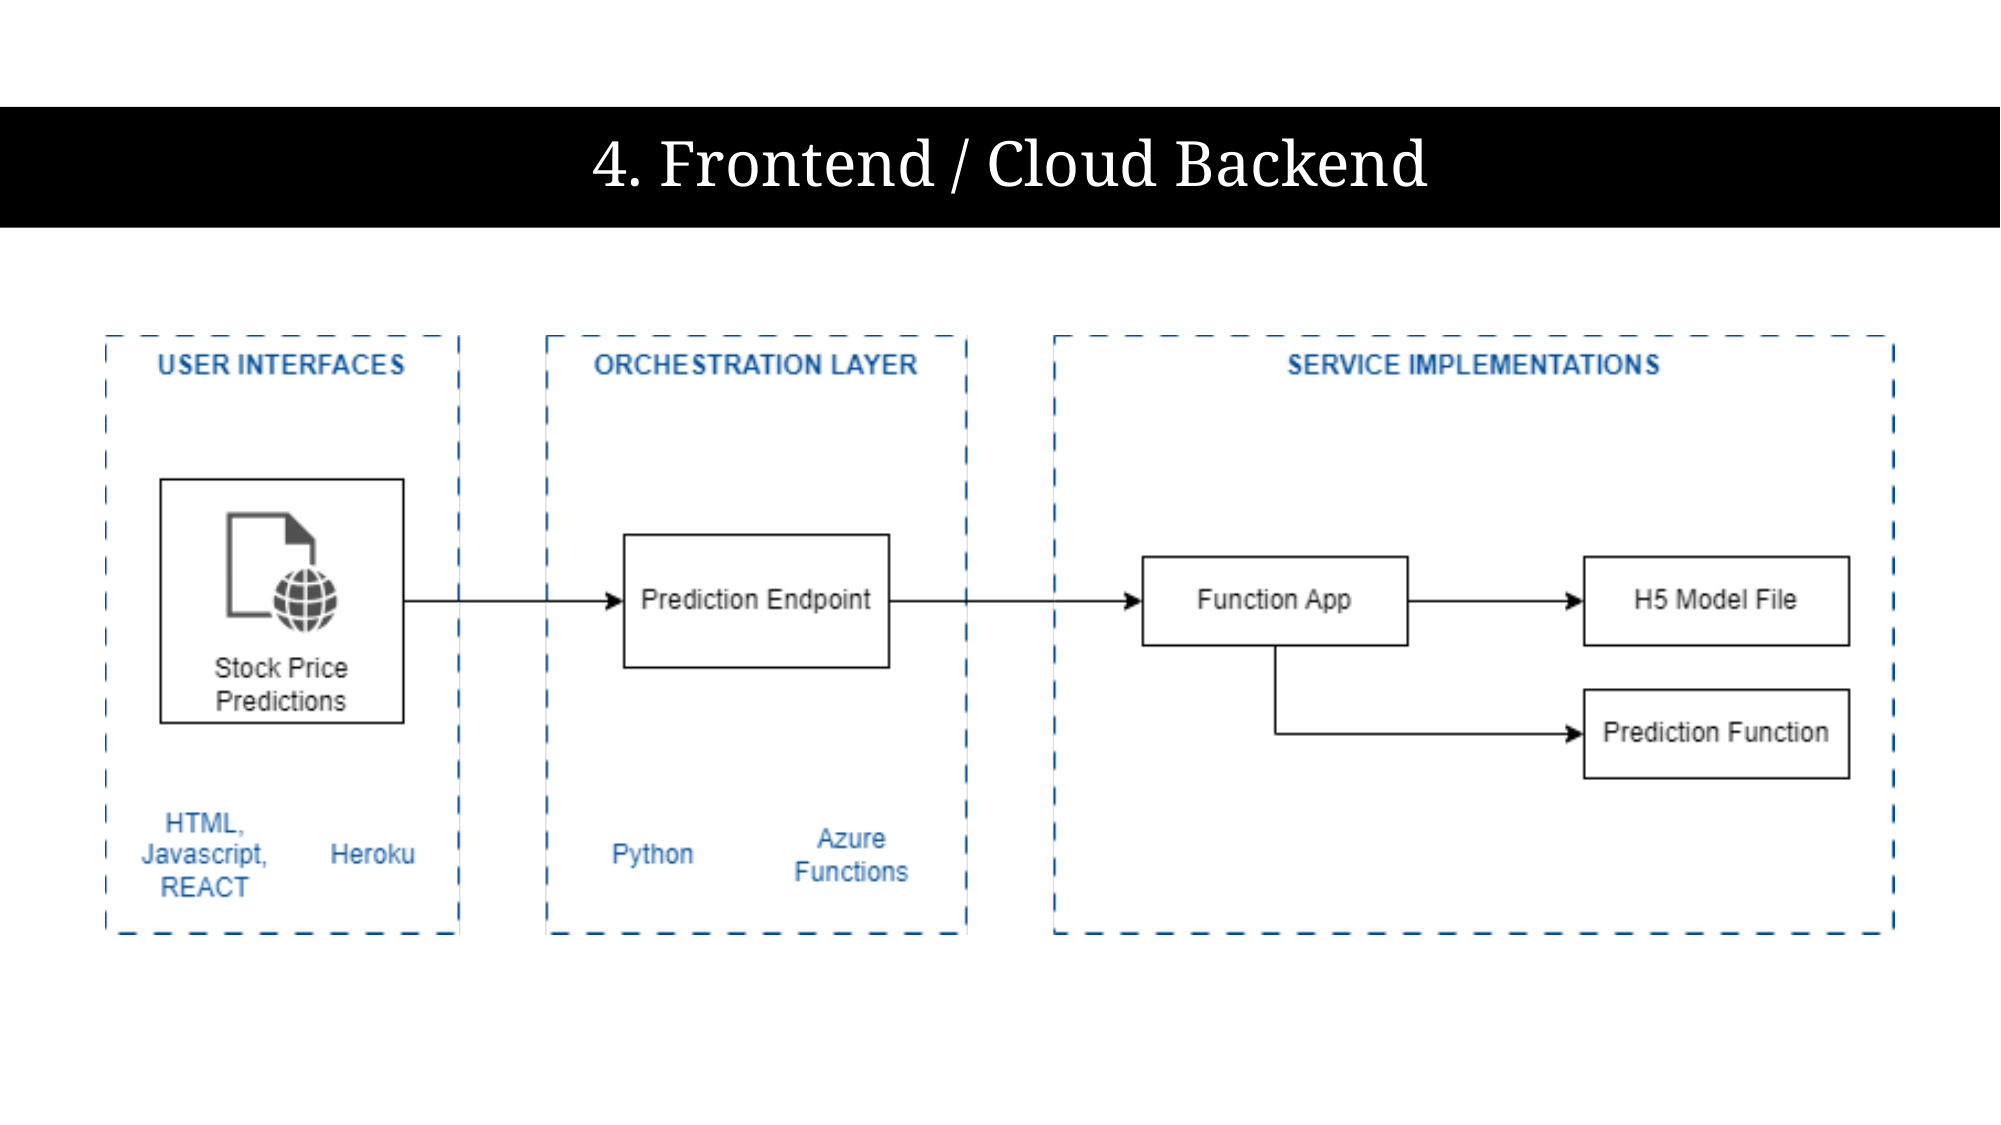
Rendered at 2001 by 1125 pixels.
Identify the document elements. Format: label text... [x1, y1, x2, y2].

picture [105, 335, 1895, 935]
text_box [0, 106, 2000, 229]
title 4. Frontend / Cloud Backend [91, 105, 1931, 228]
